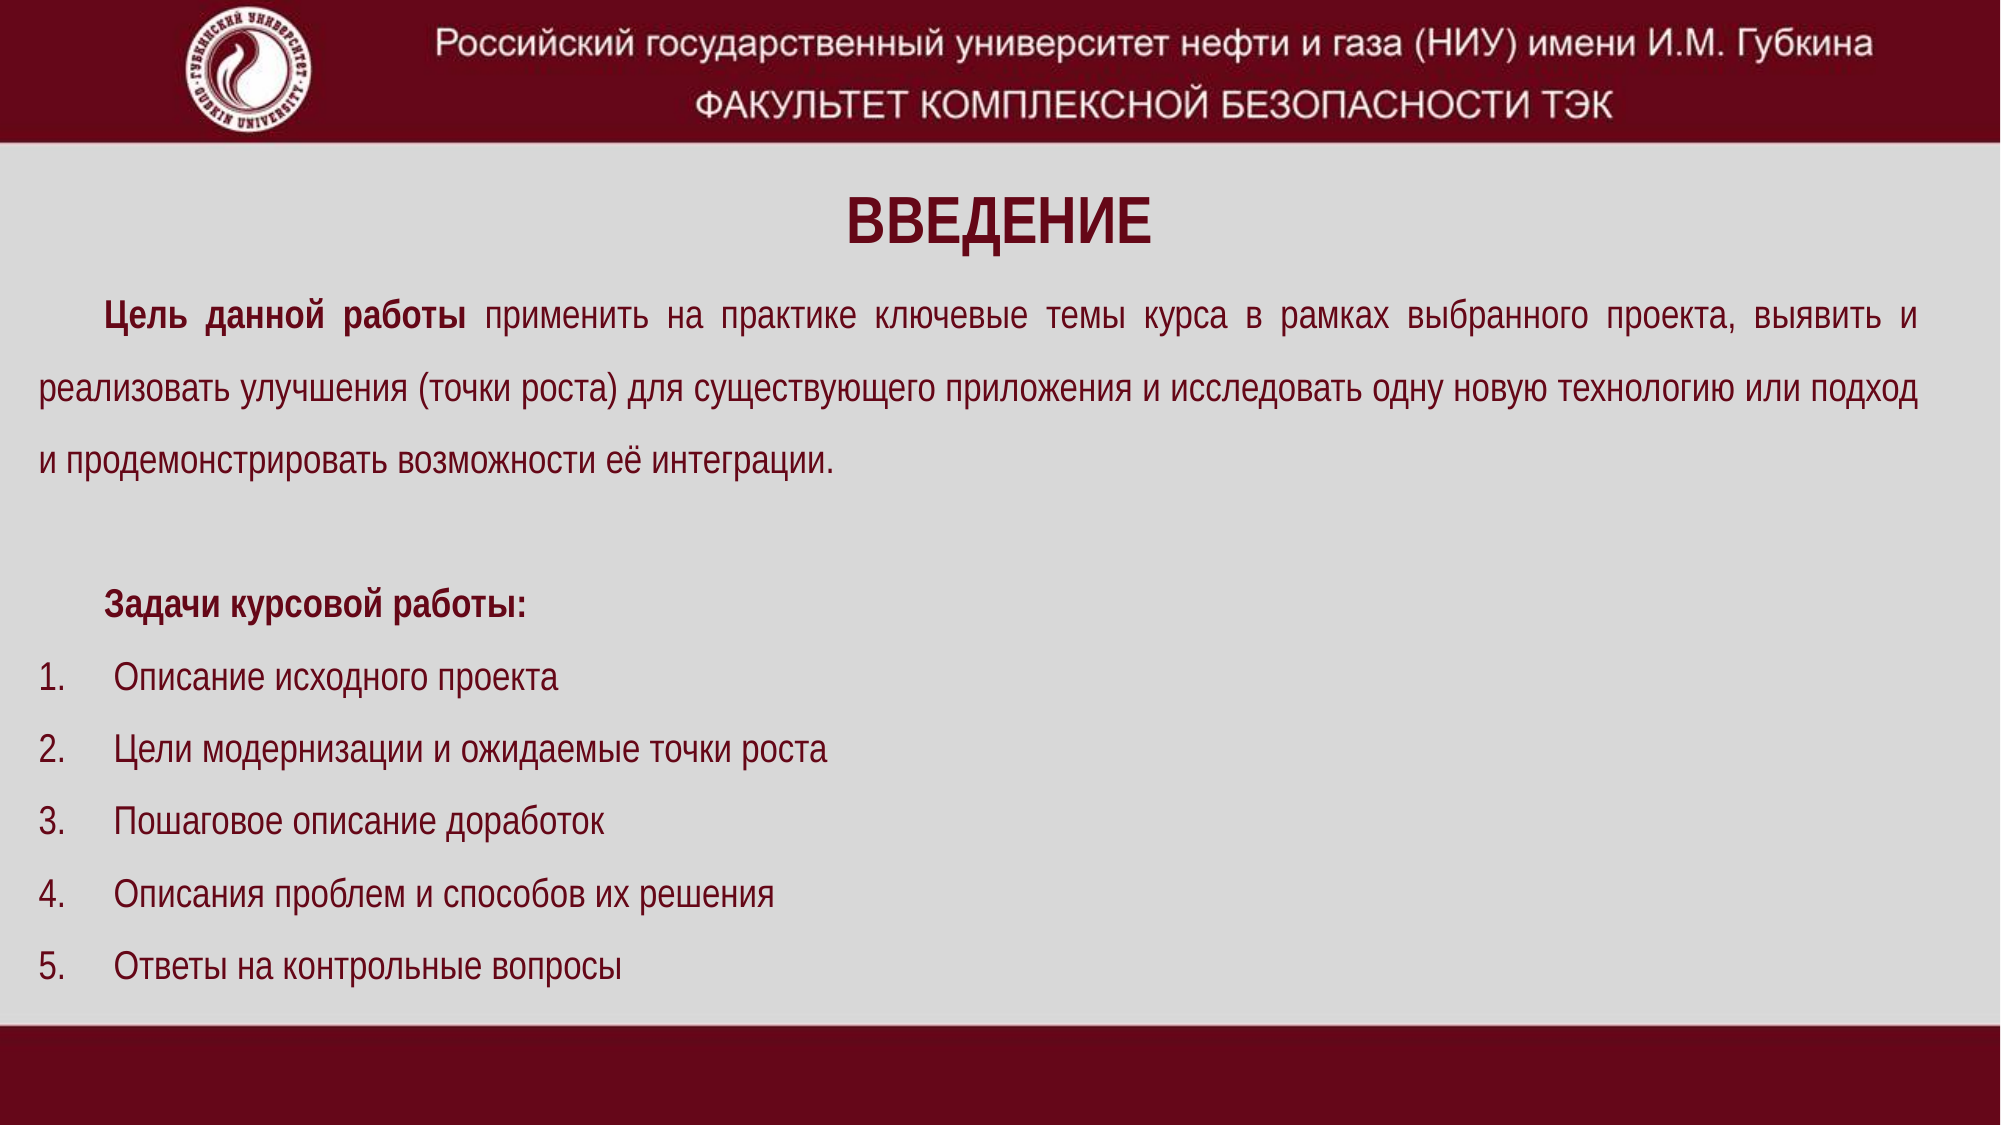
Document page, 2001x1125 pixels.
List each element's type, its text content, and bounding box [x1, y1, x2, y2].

picture [0, 0, 2001, 1125]
title Введение [0, 154, 2000, 289]
list Цель данной работы применить на практике ключевые темы курса в рамках выбранного проекта, выявить и реализовать улучшения (точки роста) для существующего приложения и исследовать одну новую технологию или подход и продемонстрировать возможности её интеграции. Задачи курсовой работы: Описание исходного проекта Цели модернизации и ожидаемые точки роста Пошаговое описание доработок Описания проблем и способов их решения Ответы на контрольные вопросы [23, 289, 1935, 1006]
